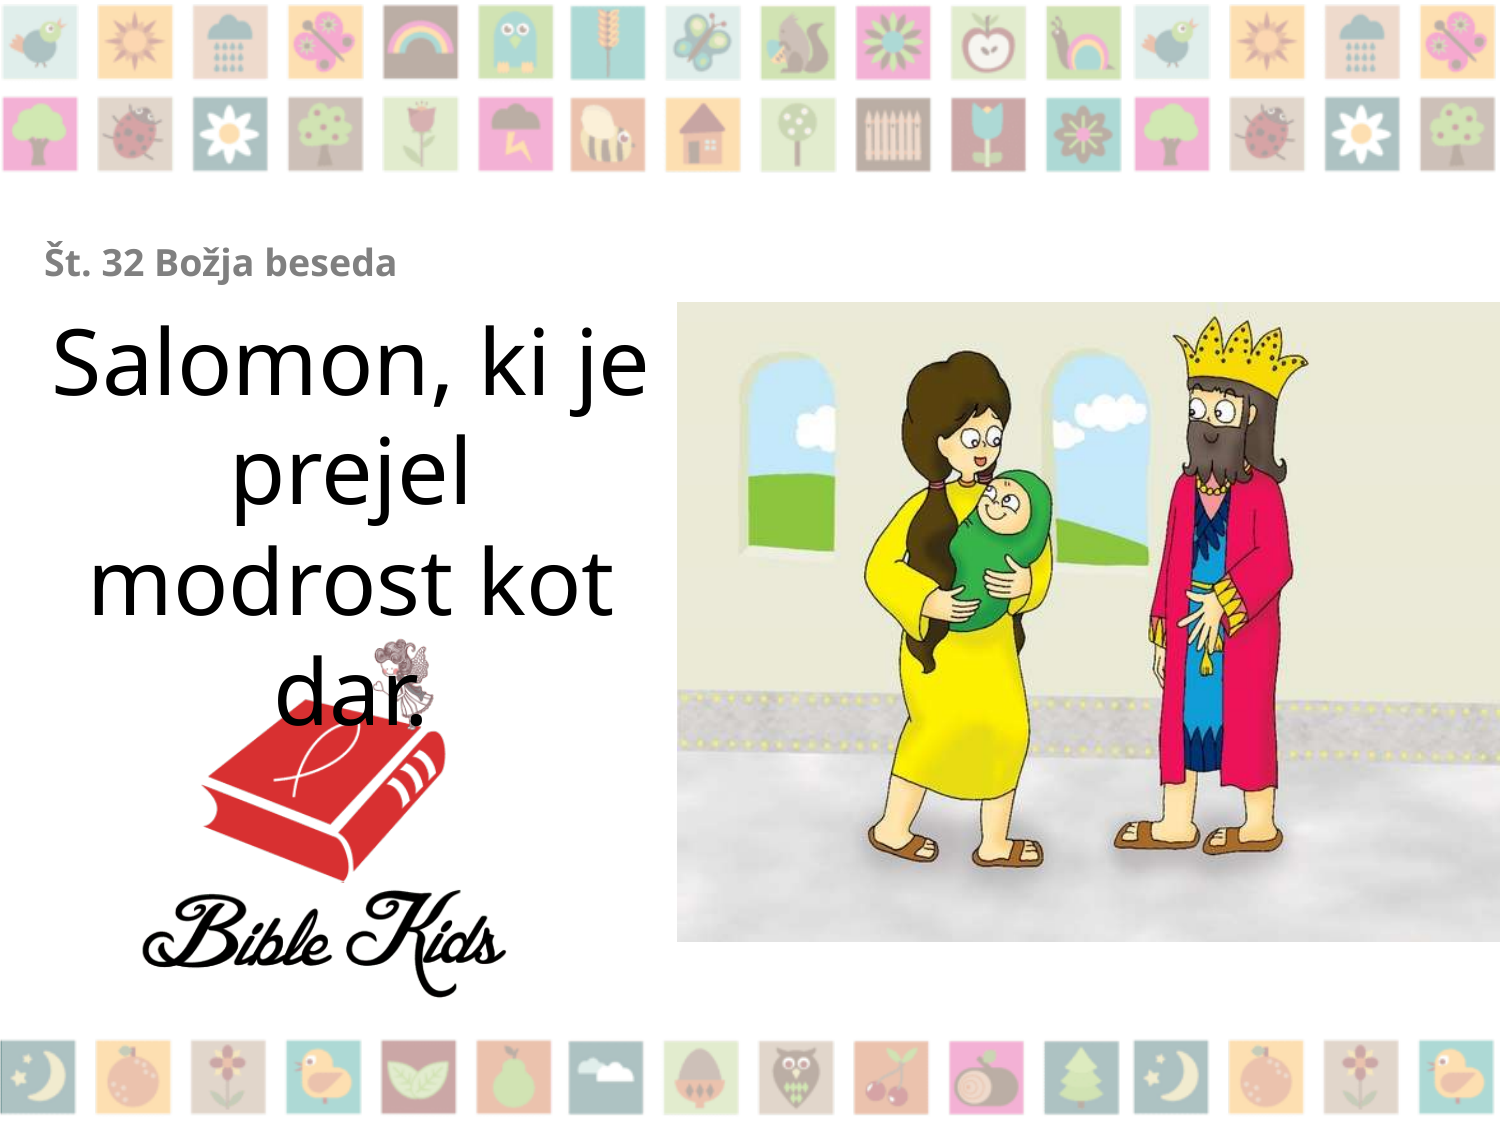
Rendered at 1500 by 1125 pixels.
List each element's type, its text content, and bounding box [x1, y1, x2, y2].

picture [677, 302, 1500, 942]
picture [117, 600, 544, 1027]
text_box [0, 3, 1500, 181]
text_box Št. 32 Božja beseda [29, 231, 514, 292]
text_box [0, 1028, 1500, 1118]
text_box Salomon, ki je prejel modrost kot dar. [28, 296, 674, 751]
